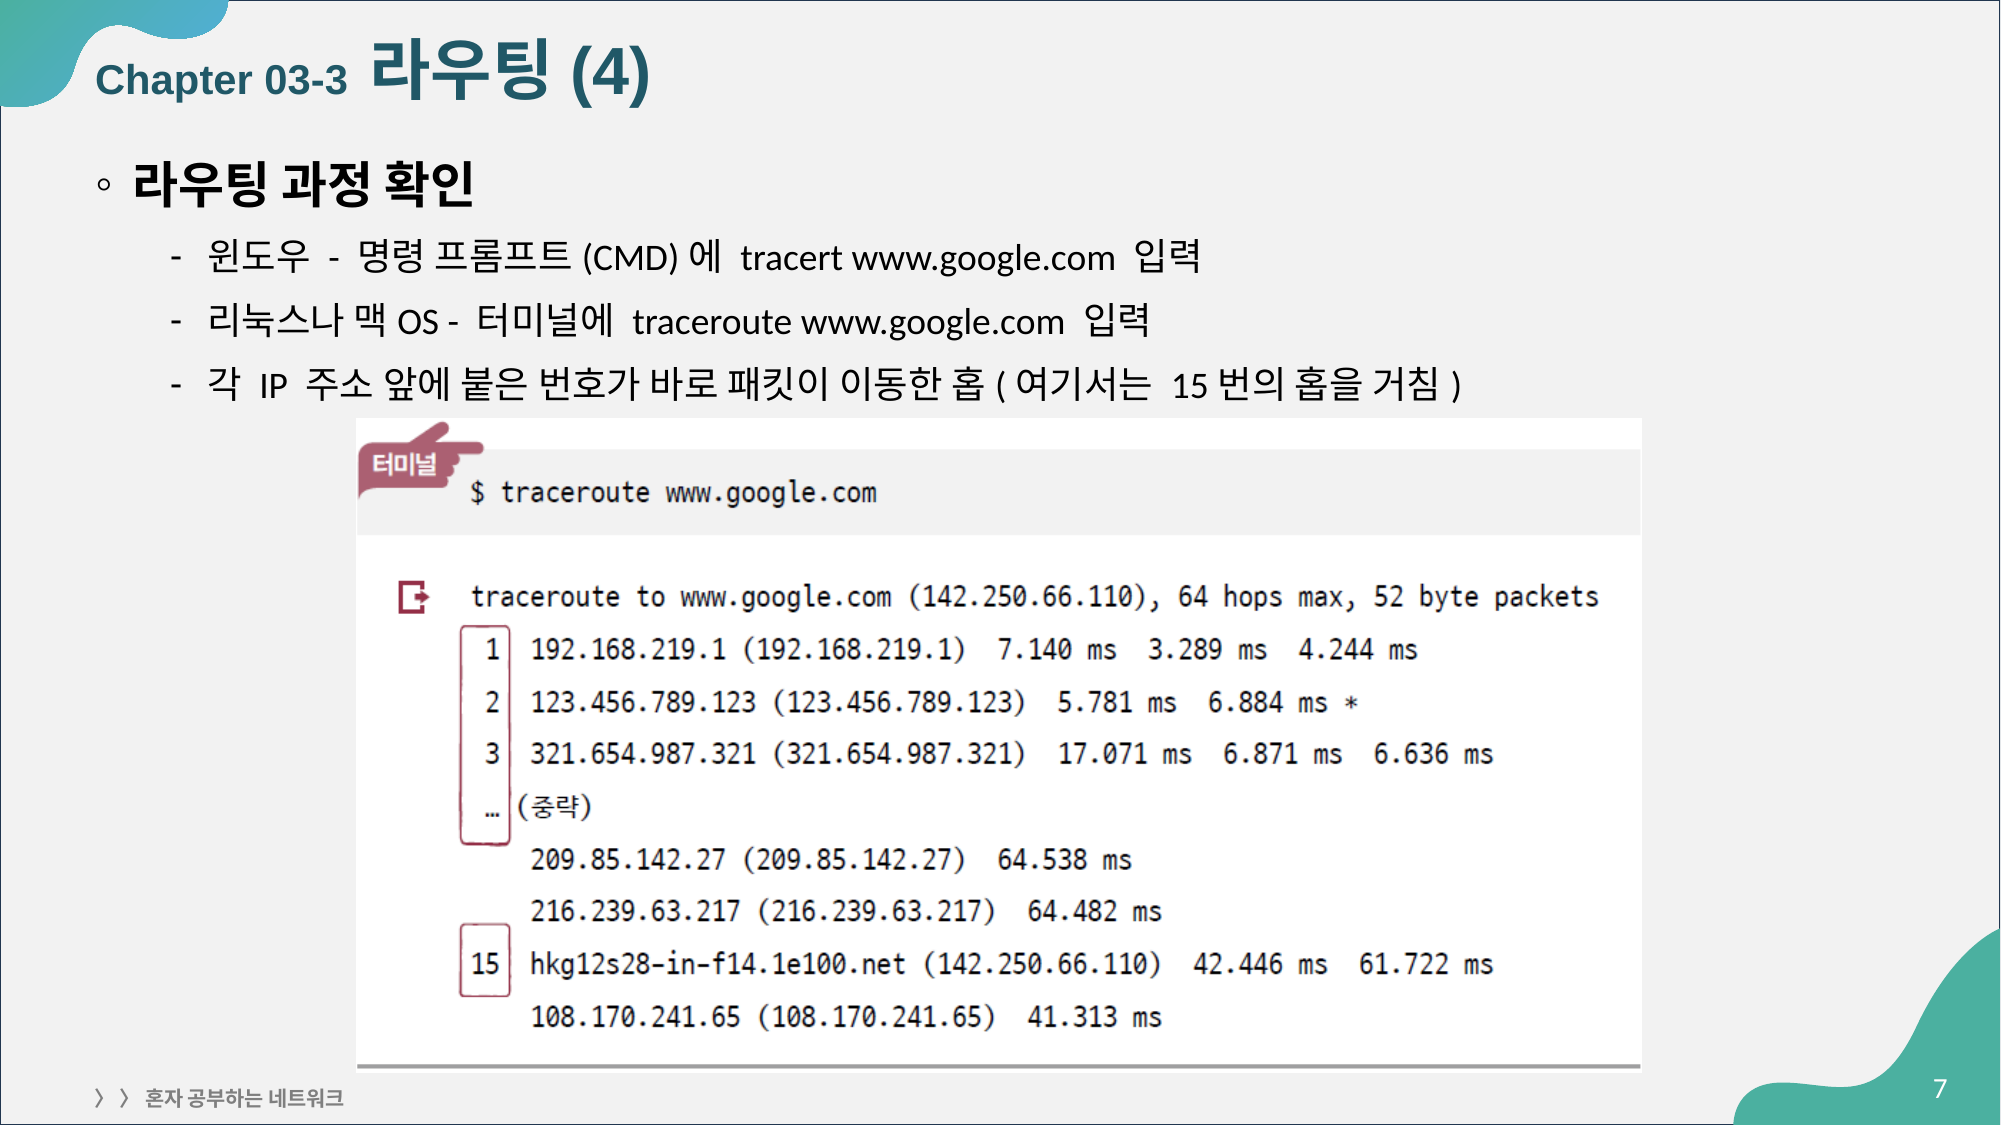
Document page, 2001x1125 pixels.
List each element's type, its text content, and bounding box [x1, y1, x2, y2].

slide_number ‹#› [1917, 1061, 1984, 1122]
picture [356, 418, 1642, 1073]
footer 〉 〉 혼자 공부하는 네트워크 [79, 1078, 755, 1114]
list 라우팅 과정 확인 윈도우 - 명령 프롬프트(CMD)에 tracert www.google.com 입력 리눅스나 맥OS - 터미널에 traceroute www.google.com 입력 각 IP 주소 앞에 붙은 번호가 바로 패킷이 이동한 홉(여기서는 15번의 홉을 거침) [79, 133, 1931, 1079]
title Chapter 03-3 라우팅(4) [79, 17, 1931, 128]
